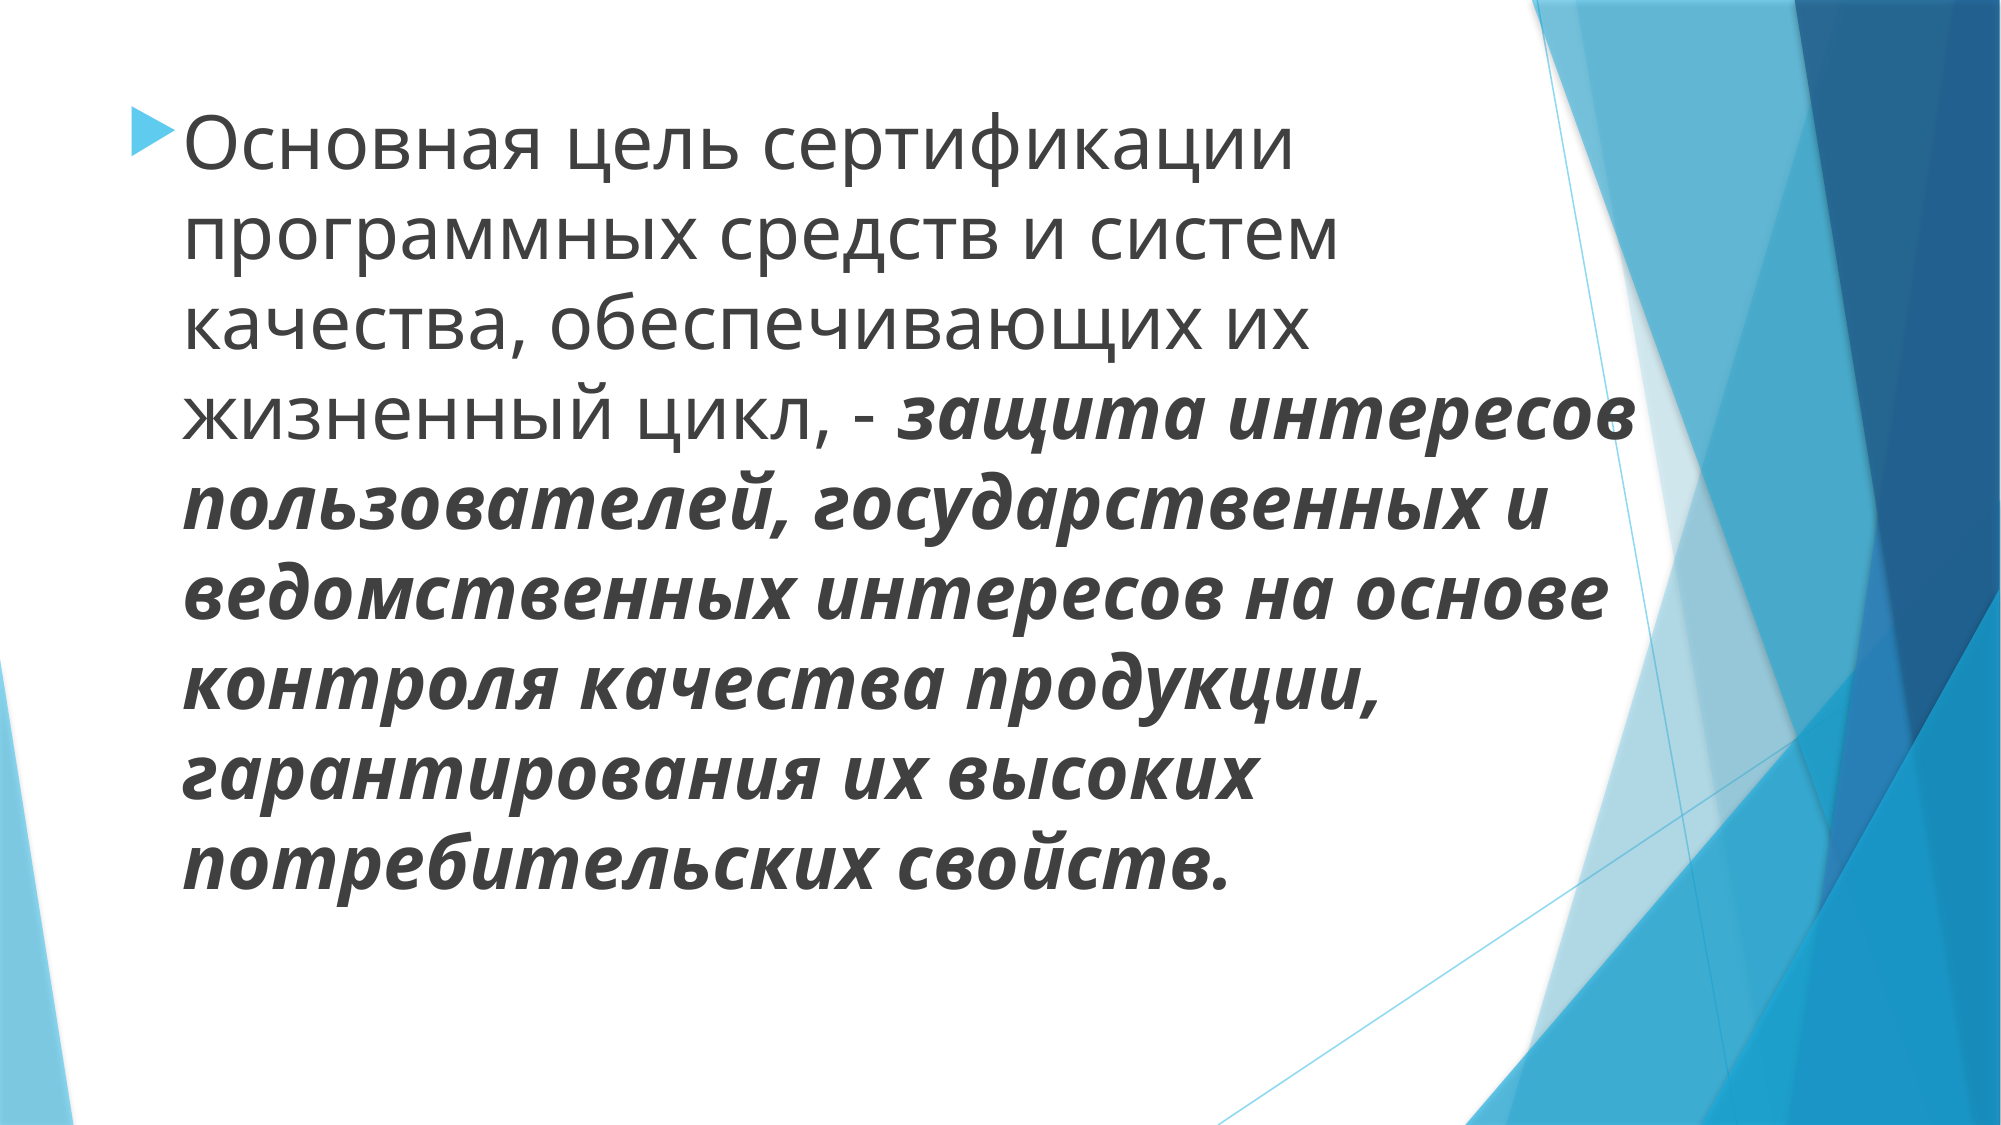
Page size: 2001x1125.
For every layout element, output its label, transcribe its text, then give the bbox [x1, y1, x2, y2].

list Основная цель сертификации программных средств и систем качества, обеспечивающих их жизненный цикл, - защита интересов пользователей, государственных и ведомственных интересов на основе контроля качества продукции, гарантирования их высоких потребительских свойств. [111, 86, 1657, 1027]
